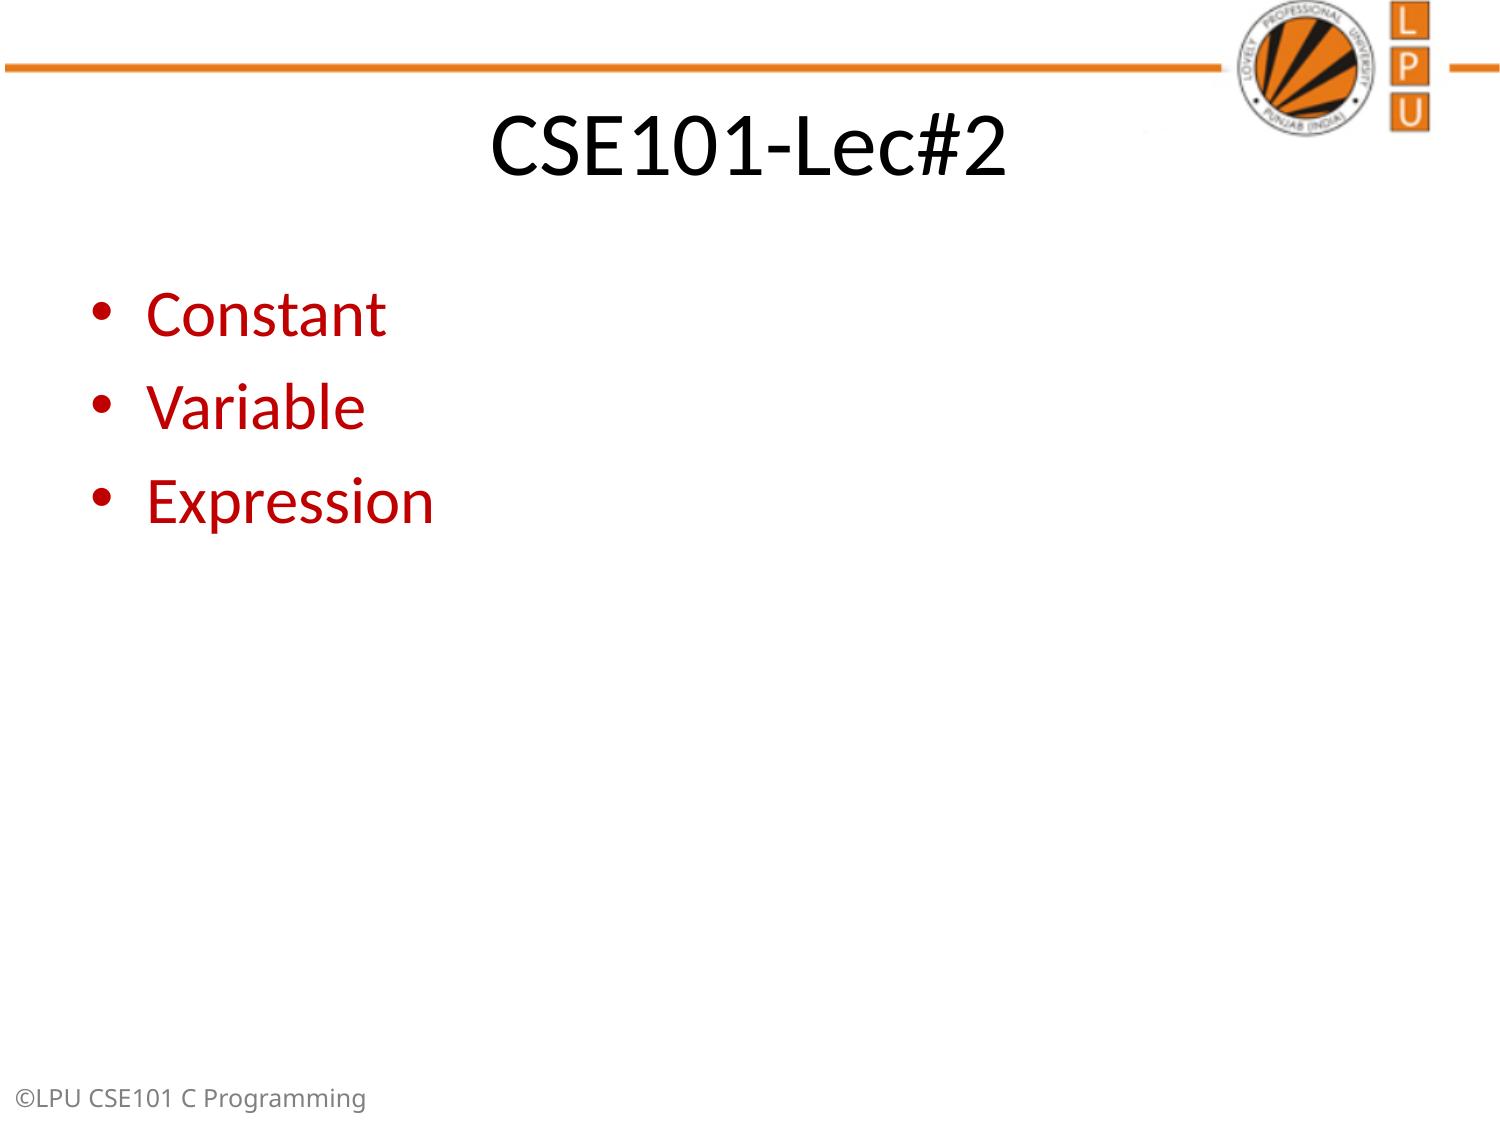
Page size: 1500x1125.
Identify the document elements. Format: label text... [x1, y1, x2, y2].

list Constant Variable Expression [75, 262, 1425, 1005]
title CSE101-Lec#2 [75, 45, 1425, 233]
picture [5, 0, 1500, 155]
